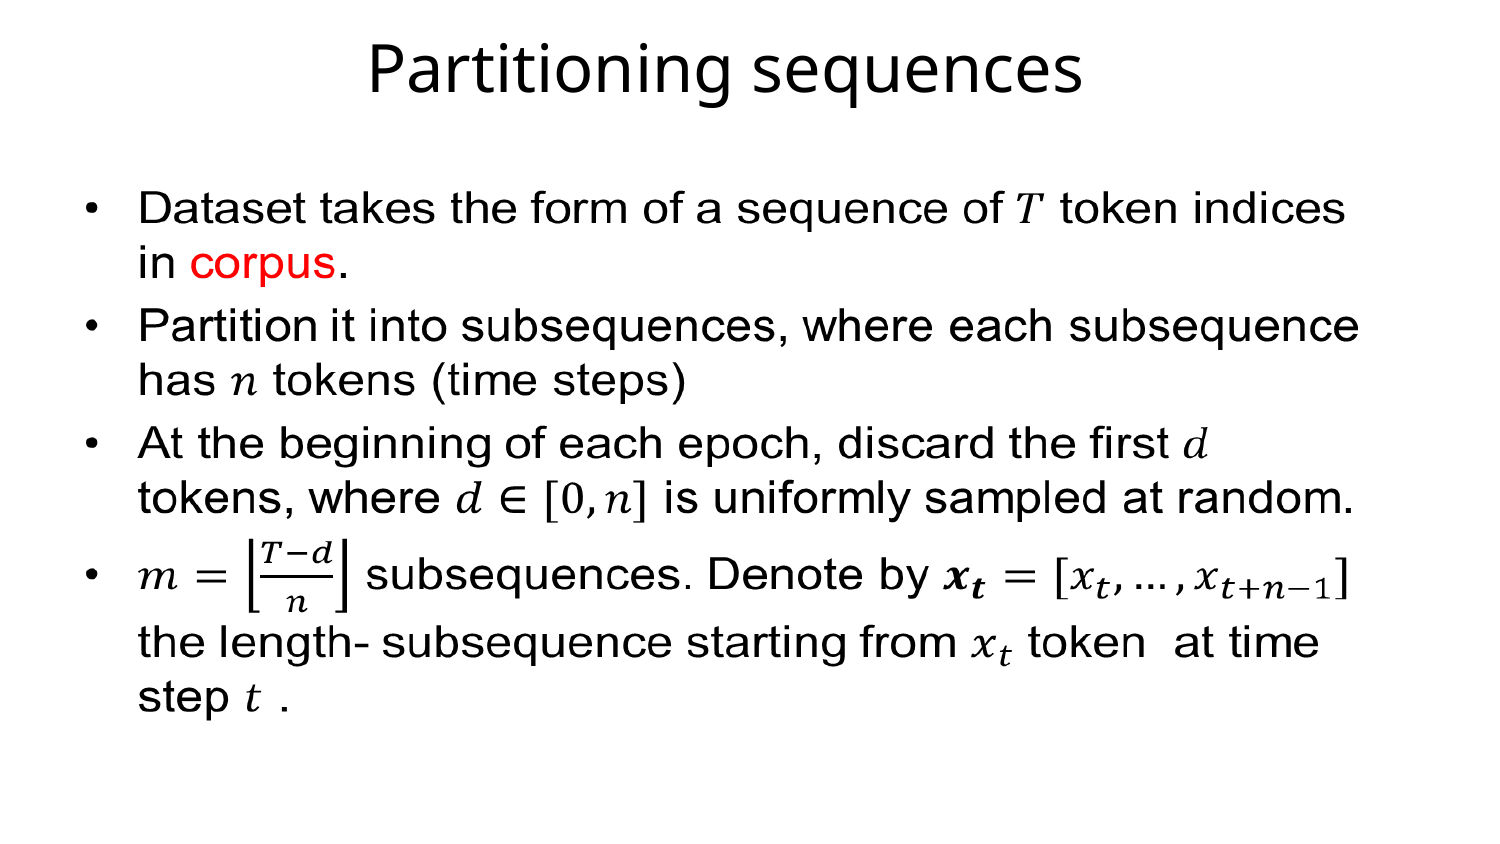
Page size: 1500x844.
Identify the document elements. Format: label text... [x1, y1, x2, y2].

list [55, 165, 1402, 749]
title Partitioning sequences [52, 18, 1399, 109]
